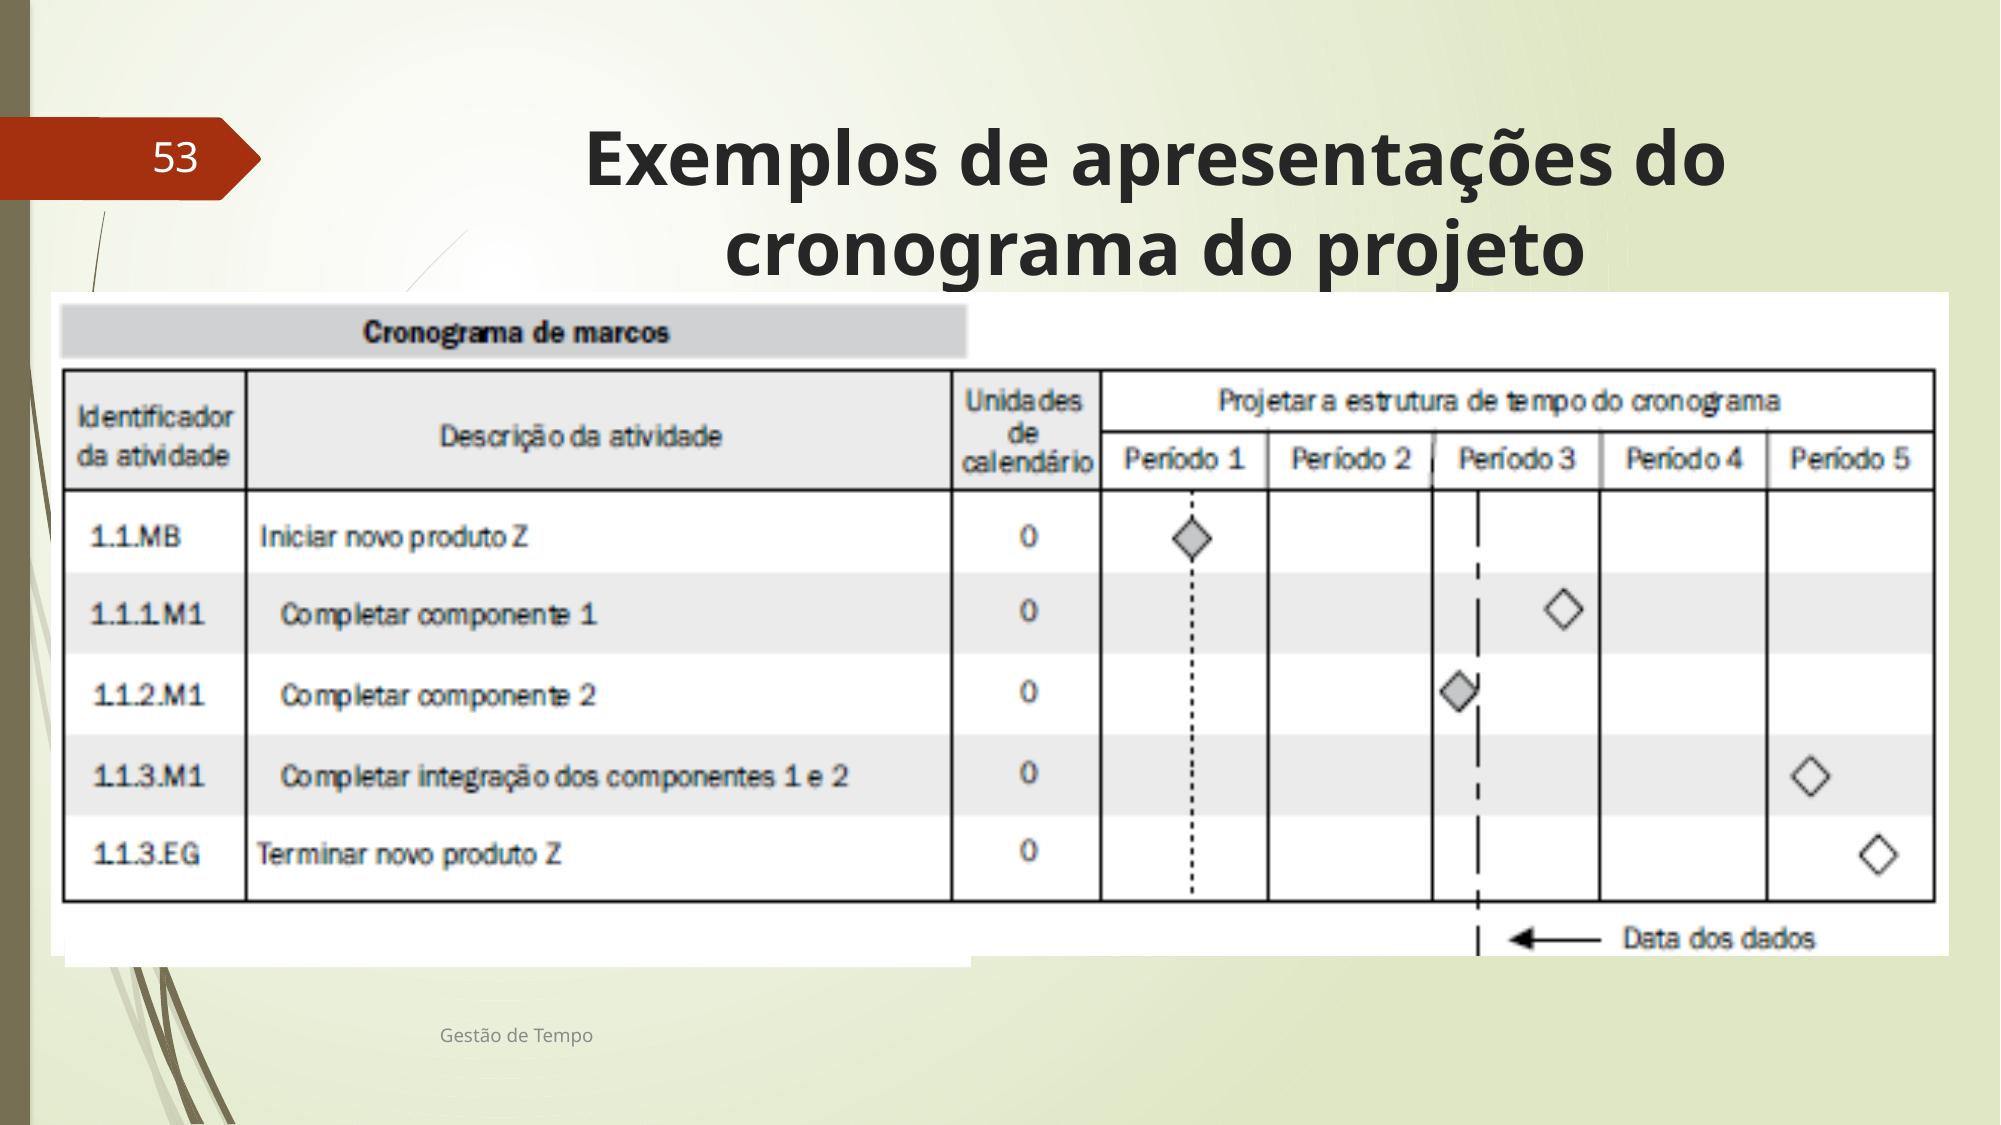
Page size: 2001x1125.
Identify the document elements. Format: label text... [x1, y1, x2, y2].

title Exemplos de apresentações do cronograma do projeto [425, 102, 1888, 290]
slide_number 53 [87, 129, 216, 190]
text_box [51, 291, 1949, 968]
footer Gestão de Tempo [424, 1006, 1675, 1067]
